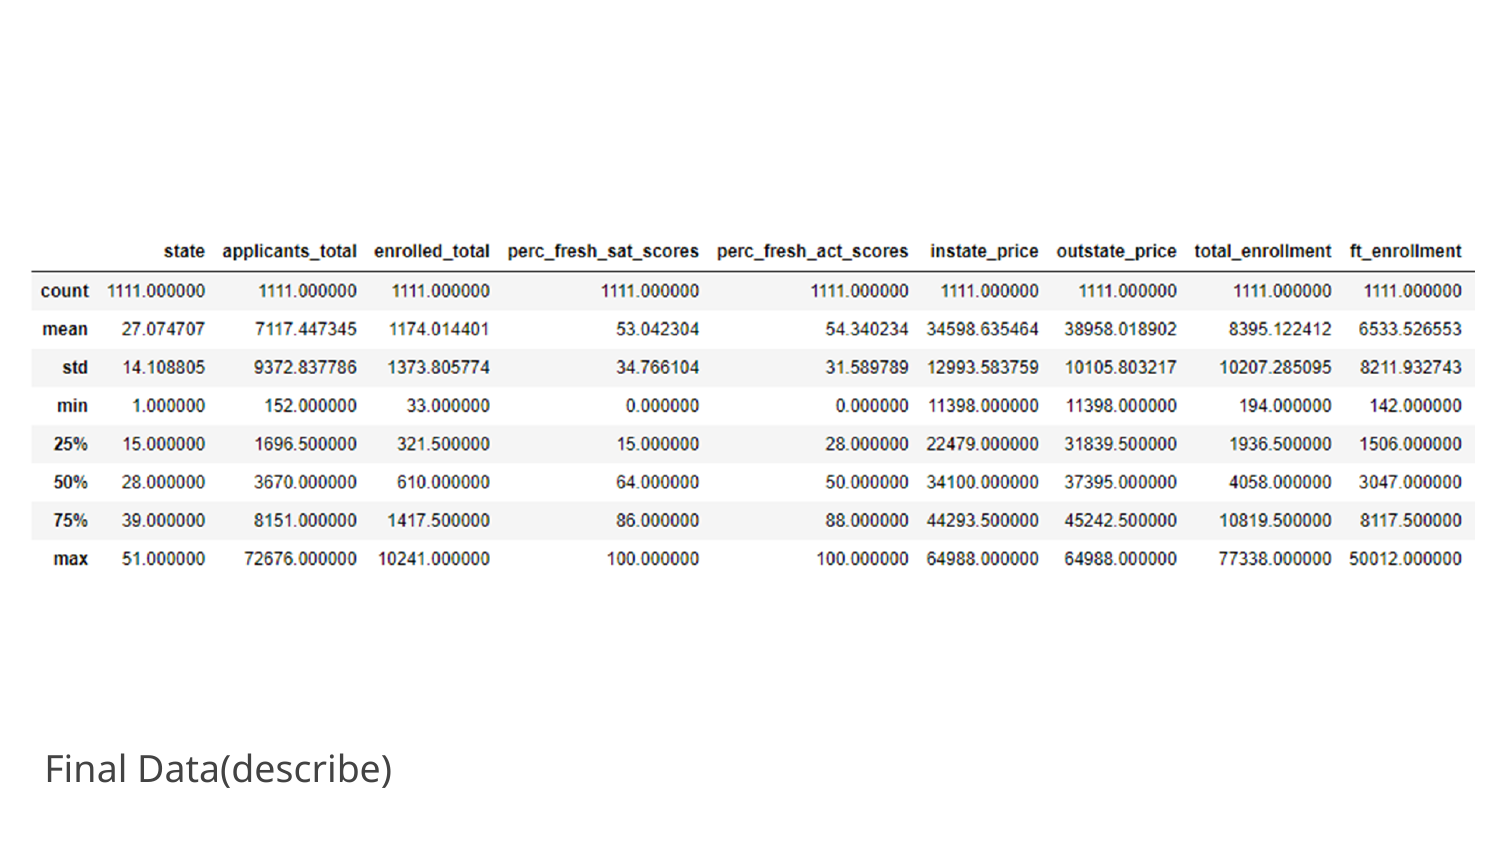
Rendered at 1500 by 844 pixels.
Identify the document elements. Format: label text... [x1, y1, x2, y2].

picture [24, 232, 1476, 594]
list Final Data(describe) [29, 718, 1014, 817]
